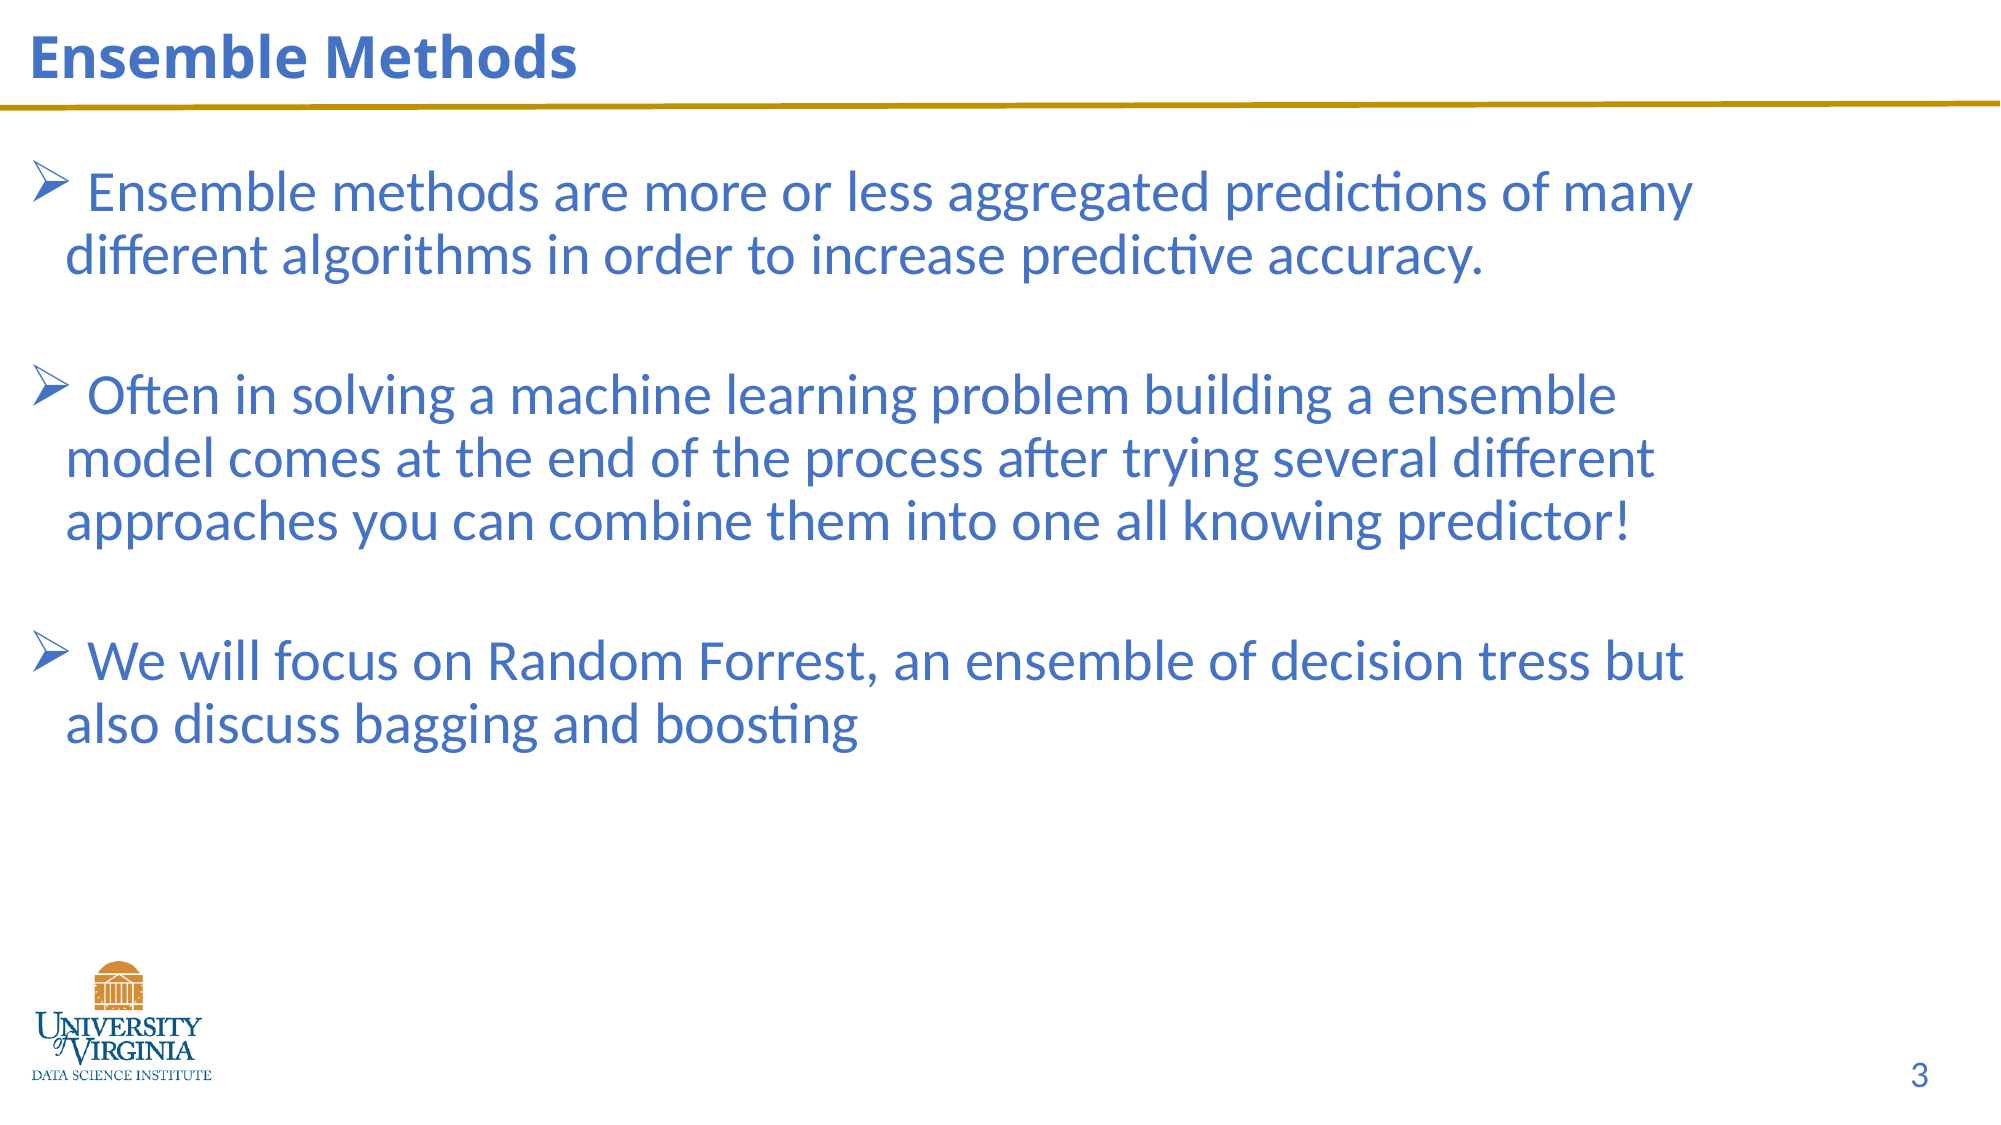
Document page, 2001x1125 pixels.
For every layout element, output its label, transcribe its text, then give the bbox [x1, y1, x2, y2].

slide_number 3 [1493, 1042, 1944, 1103]
list Ensemble methods are more or less aggregated predictions of many different algorithms in order to increase predictive accuracy. Often in solving a machine learning problem building a ensemble model comes at the end of the process after trying several different approaches you can combine them into one all knowing predictor! We will focus on Random Forrest, an ensemble of decision tress but also discuss bagging and boosting [13, 153, 1739, 868]
title Ensemble Methods [13, 0, 1739, 120]
picture [28, 935, 214, 1122]
